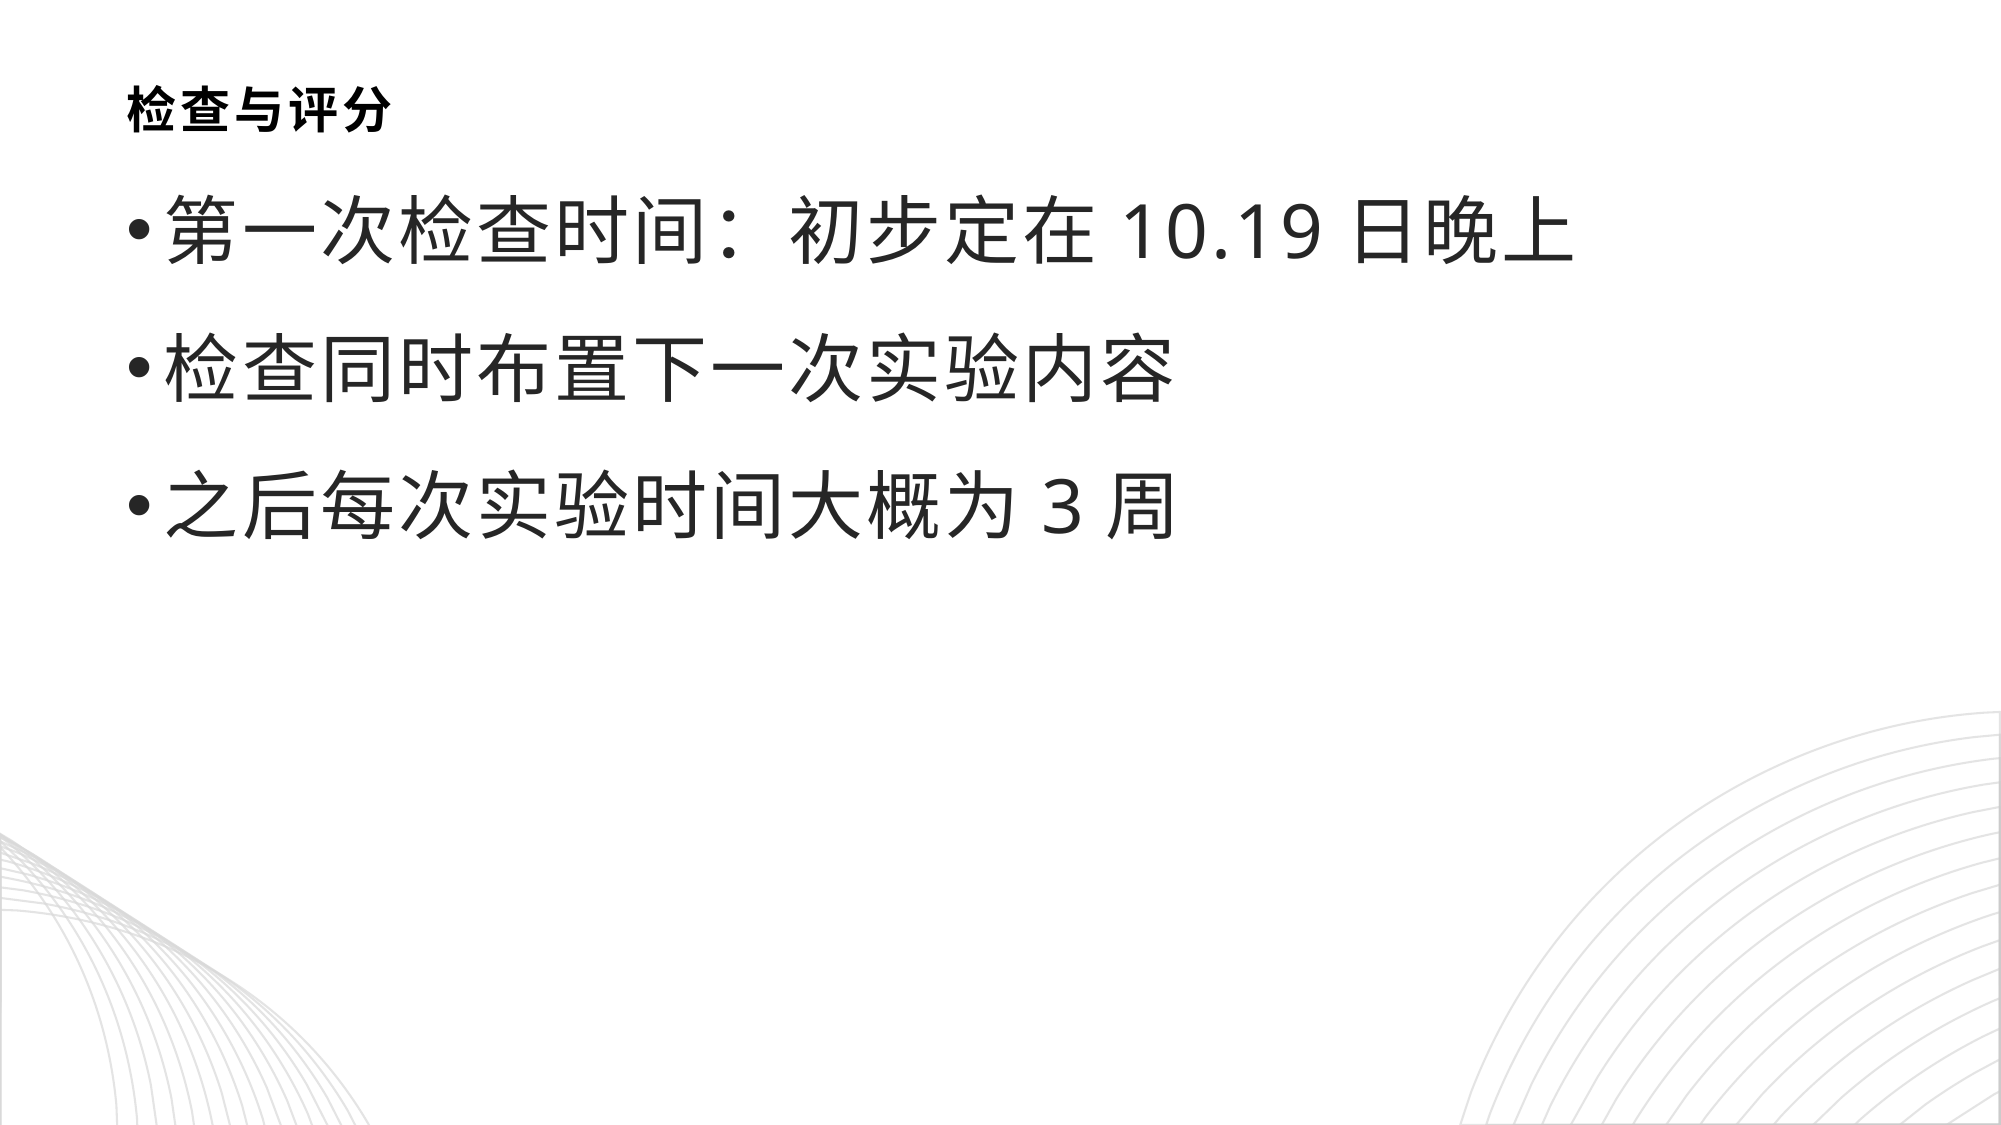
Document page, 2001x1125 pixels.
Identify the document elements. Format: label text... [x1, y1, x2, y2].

title 检查与评分 [109, 72, 1891, 146]
list 第一次检查时间：初步定在10.19日晚上 检查同时布置下一次实验内容 之后每次实验时间大概为3周 [109, 156, 1891, 1041]
